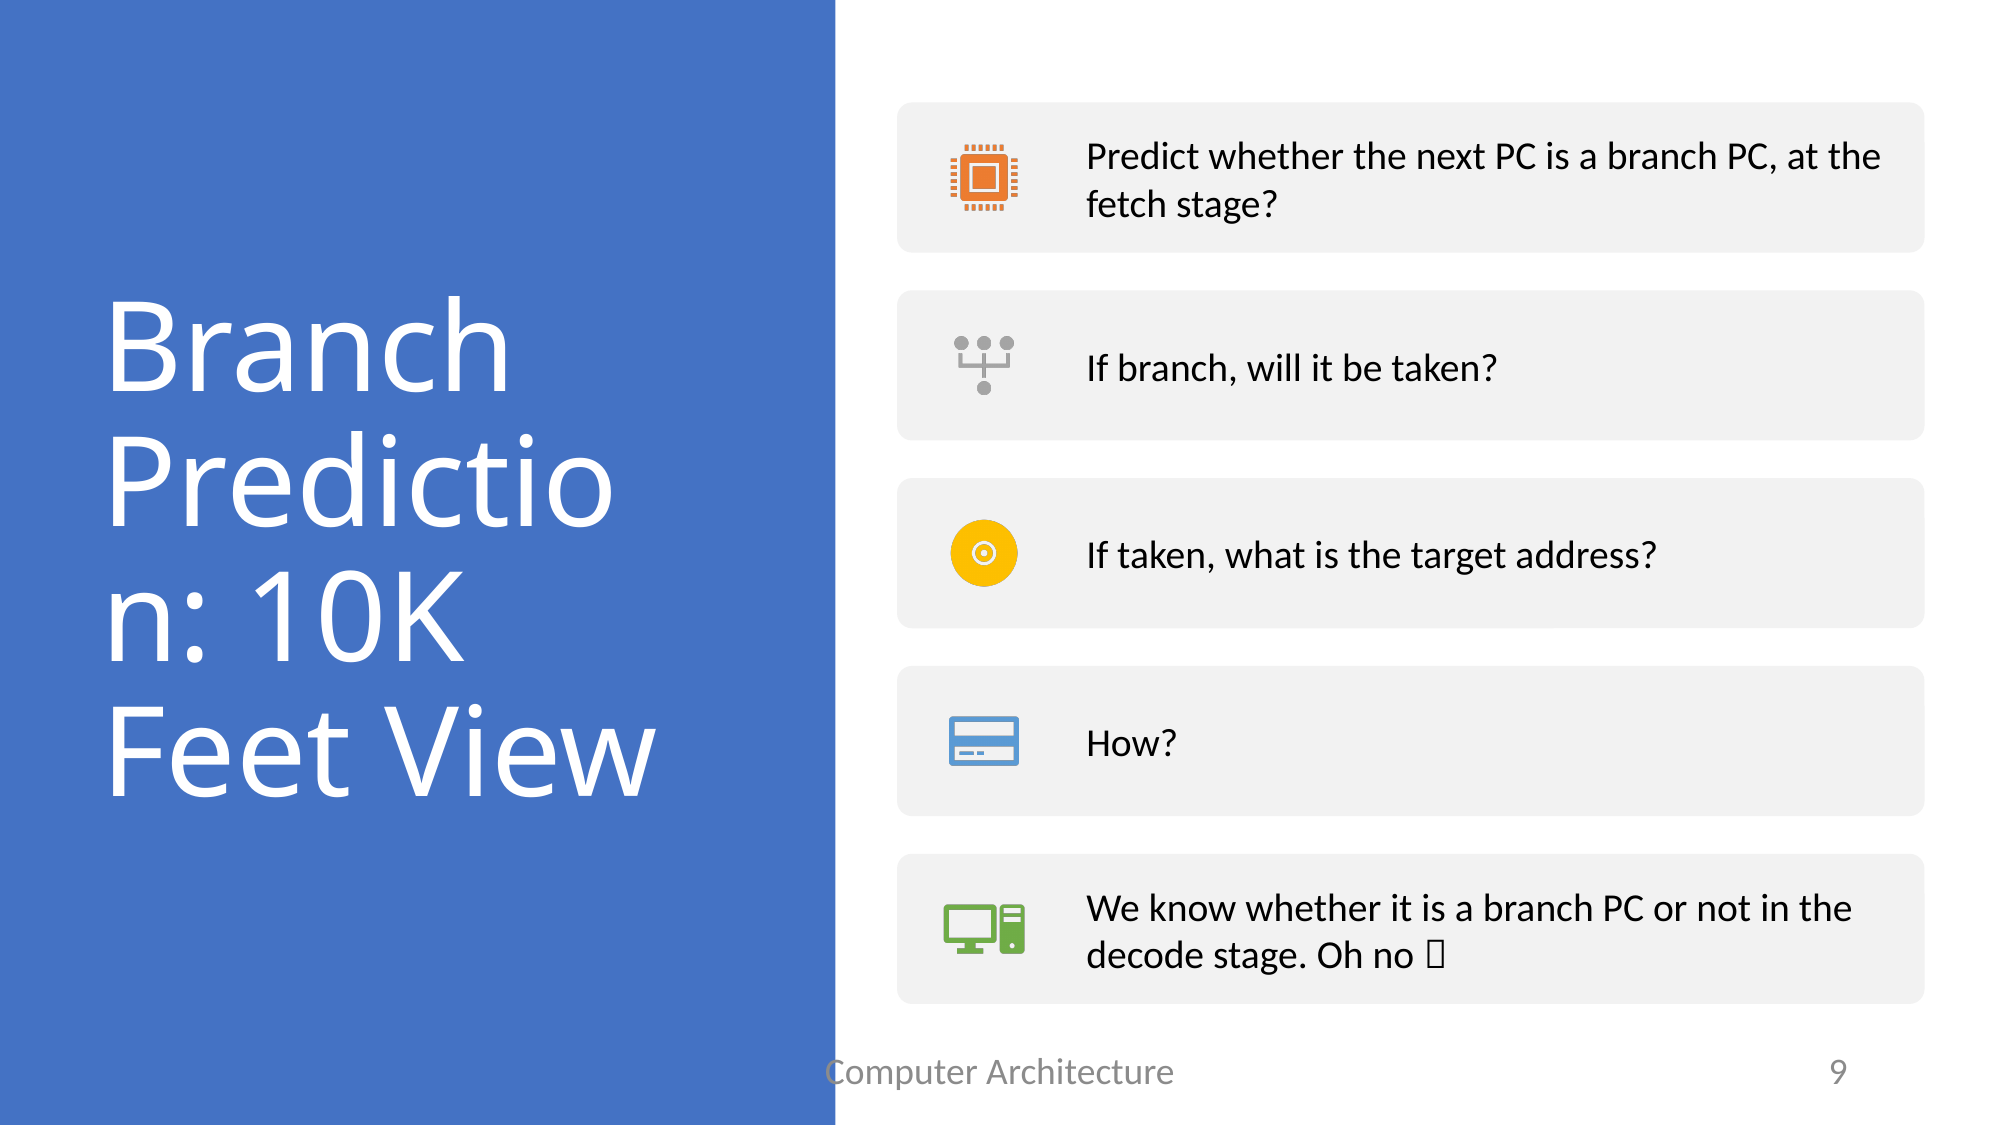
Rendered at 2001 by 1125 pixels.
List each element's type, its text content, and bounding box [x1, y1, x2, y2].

footer Computer Architecture [662, 1042, 1338, 1103]
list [897, 101, 1925, 1005]
slide_number 9 [1412, 1042, 1863, 1103]
text_box [0, 0, 836, 1125]
title Branch Prediction: 10K Feet View [86, 101, 711, 1005]
